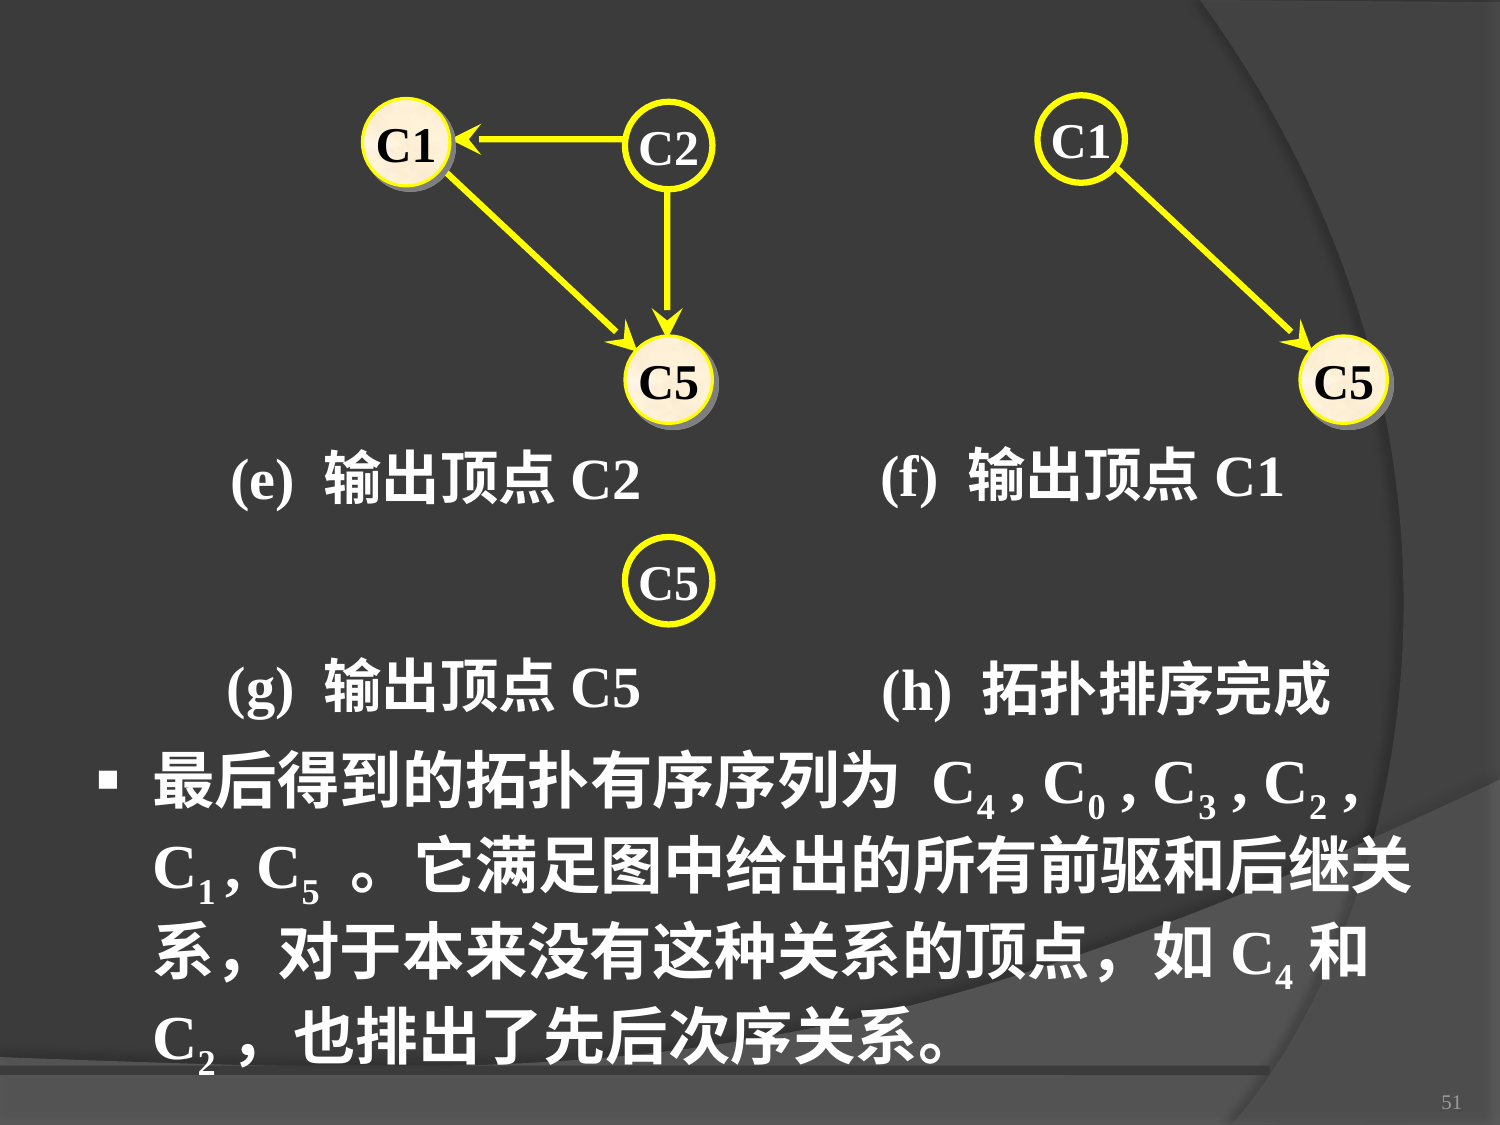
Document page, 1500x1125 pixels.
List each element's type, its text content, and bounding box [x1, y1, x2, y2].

text_box (f) 输出顶点C1 [865, 430, 1301, 516]
text_box C5 [624, 335, 713, 424]
slide_number 51 [1337, 1053, 1463, 1114]
text_box [454, 128, 471, 150]
text_box C5 [1299, 335, 1388, 424]
text_box [1290, 330, 1312, 351]
text_box C2 [624, 101, 713, 190]
text_box 最后得到的拓扑有序序列为 C4 , C0 , C3 , C2 , C1 , C5 。它满足图中给出的所有前驱和后继关系，对于本来没有这种关系的顶点，如C4和C2，也排出了先后次序关系。 [81, 733, 1436, 1090]
text_box (g) 输出顶点C5 [212, 641, 657, 727]
text_box C1 [362, 98, 450, 186]
text_box [615, 330, 637, 351]
text_box C1 [1037, 95, 1125, 183]
text_box [656, 318, 678, 336]
text_box (h) 拓扑排序完成 [867, 645, 1347, 730]
text_box C5 [624, 536, 713, 625]
text_box (e) 输出顶点C2 [215, 433, 657, 519]
